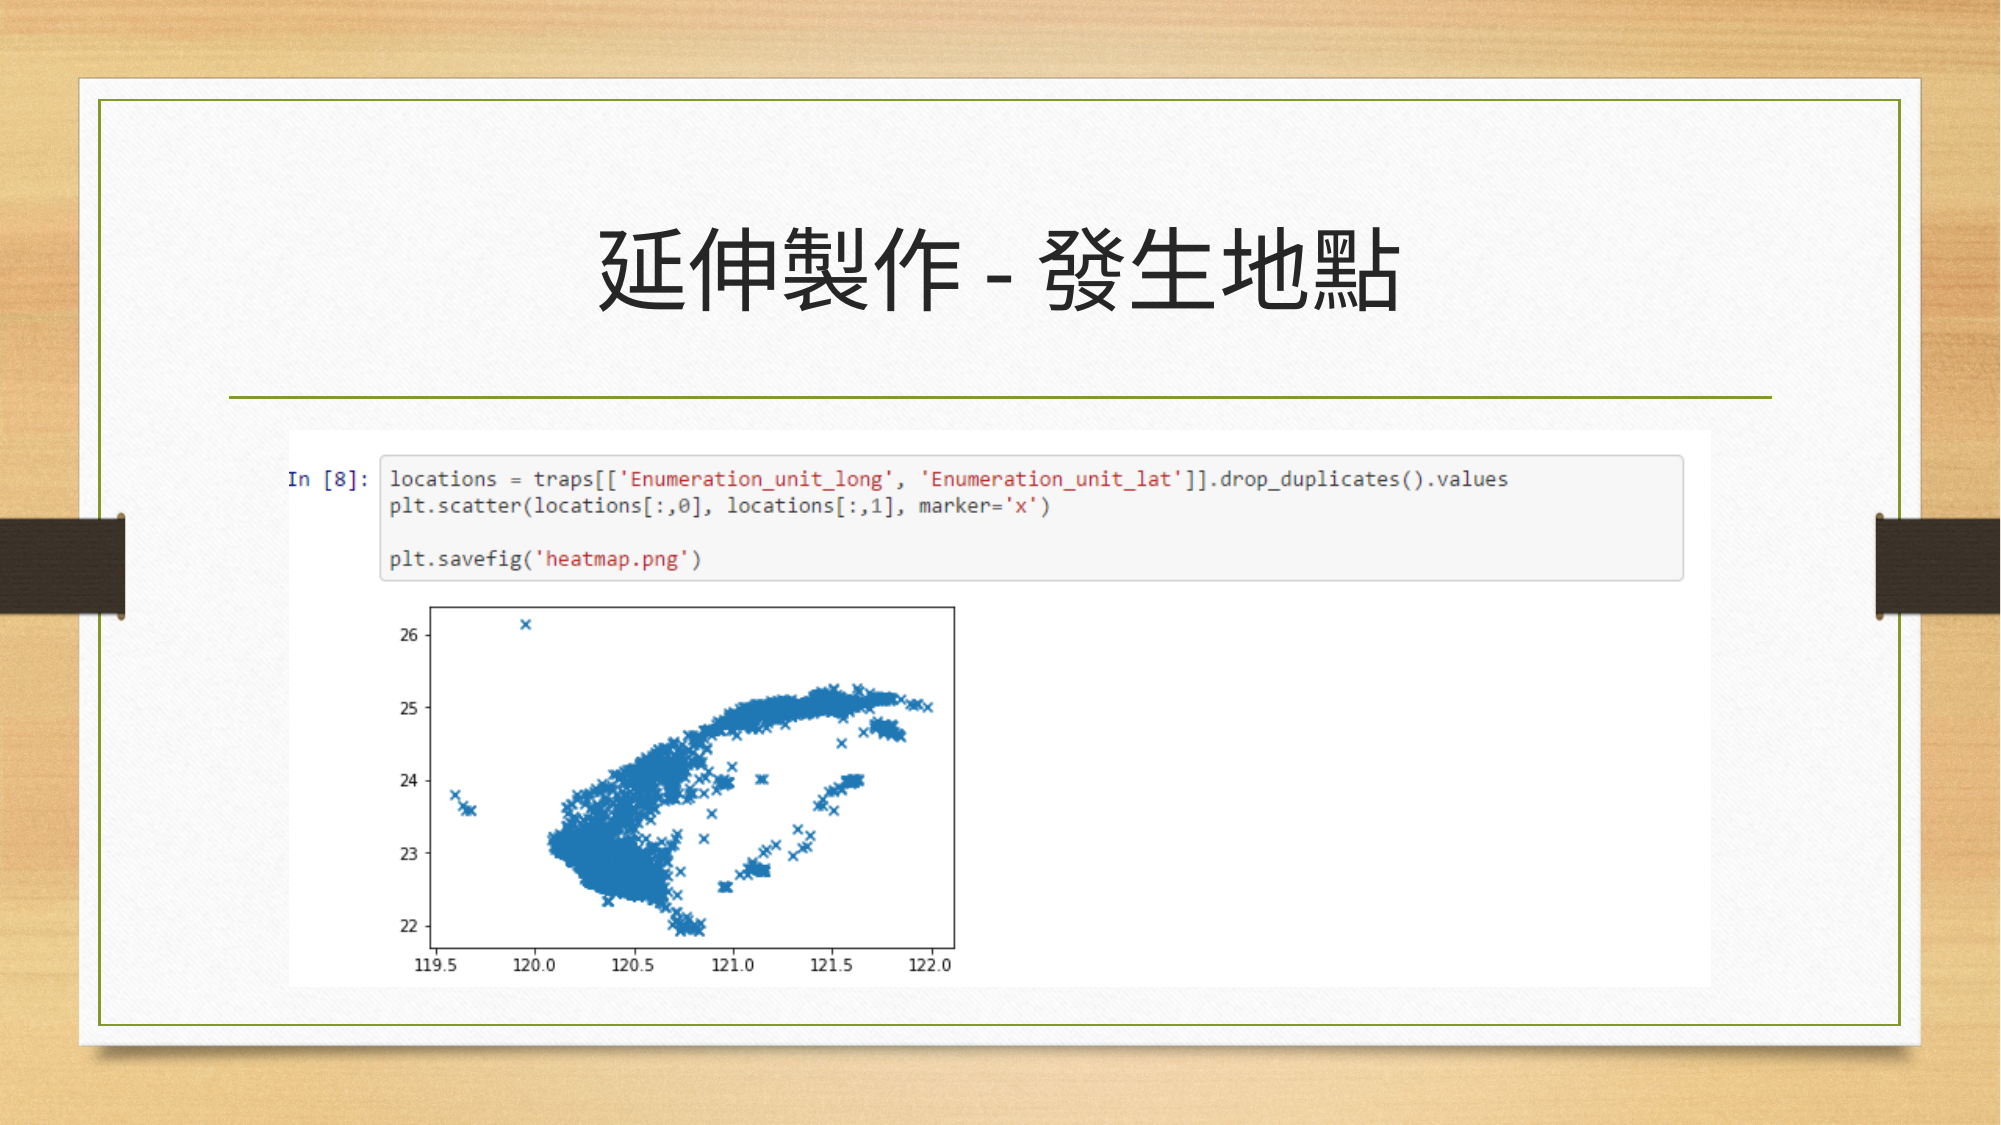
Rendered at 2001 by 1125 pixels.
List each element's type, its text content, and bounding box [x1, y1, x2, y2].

title 延伸製作-發生地點 [212, 161, 1788, 375]
picture [0, 0, 2001, 1125]
